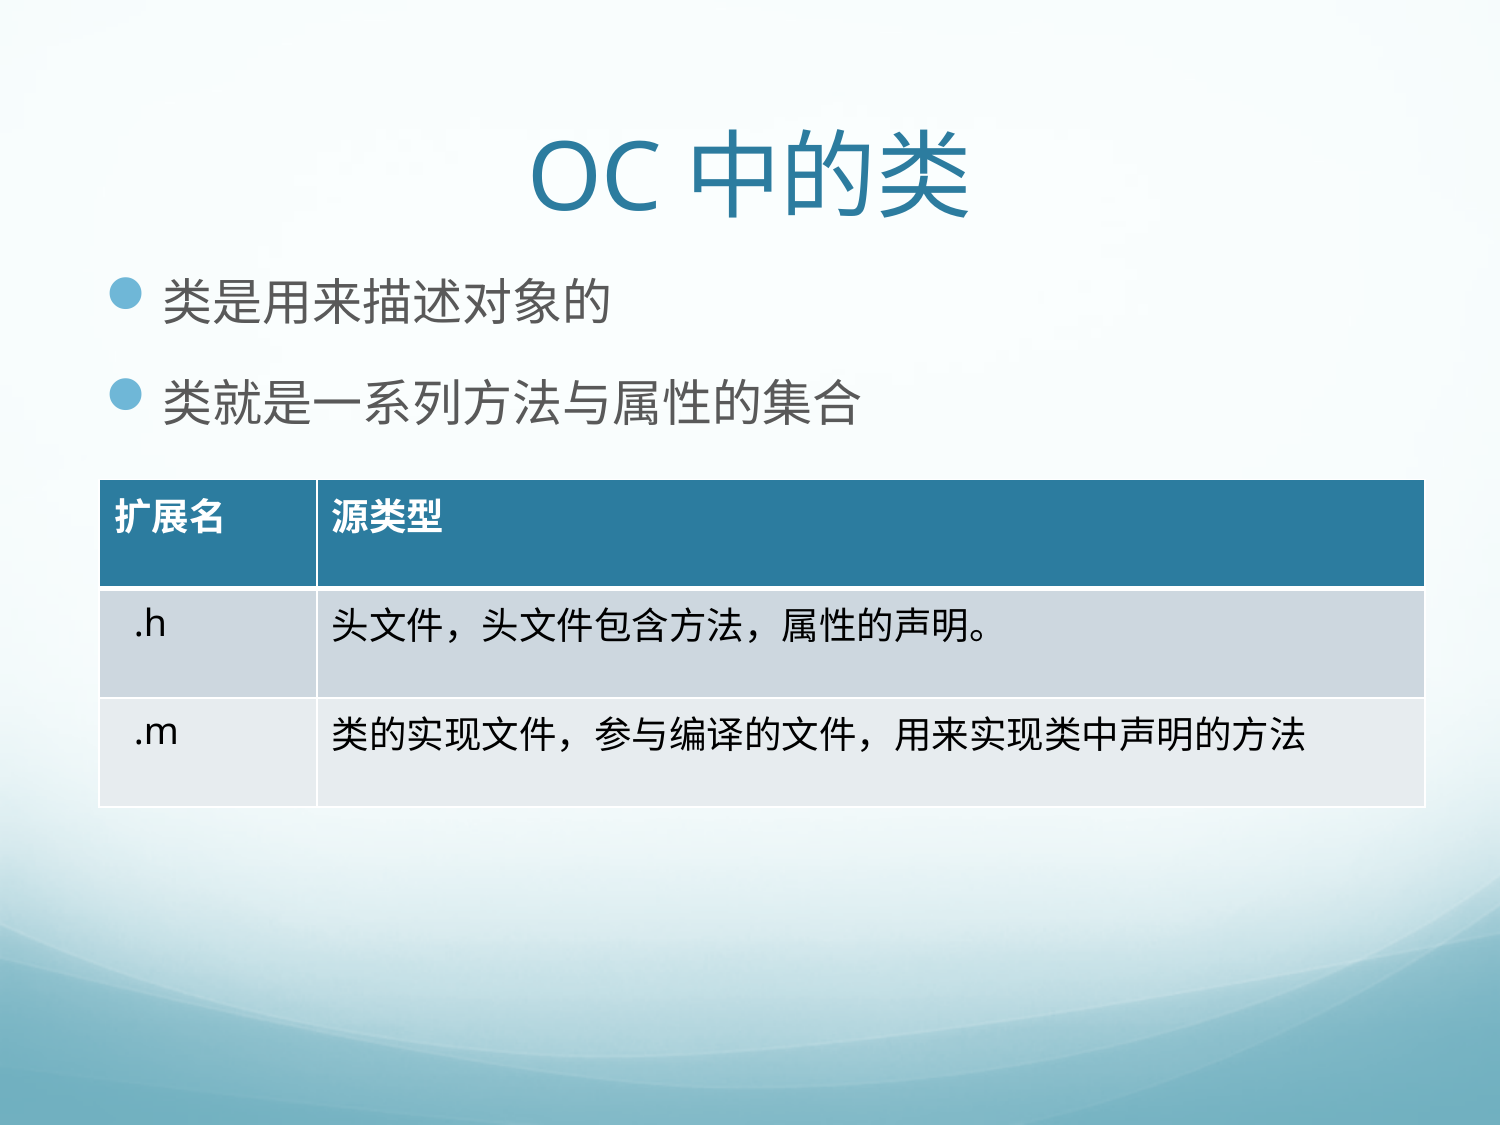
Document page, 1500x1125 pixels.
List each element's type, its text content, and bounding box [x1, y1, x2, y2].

list 类是用来描述对象的 类就是一系列方法与属性的集合 [90, 262, 1410, 975]
table_cell 头文件，头文件包含方法，属性的声明。 [318, 591, 1424, 697]
table_header 源类型 [318, 480, 1424, 586]
table_cell 类的实现文件，参与编译的文件，用来实现类中声明的方法 [318, 699, 1424, 806]
table_cell .m [100, 699, 316, 806]
title OC中的类 [90, 17, 1410, 237]
table_cell .h [100, 591, 316, 697]
table_header 扩展名 [100, 480, 316, 586]
